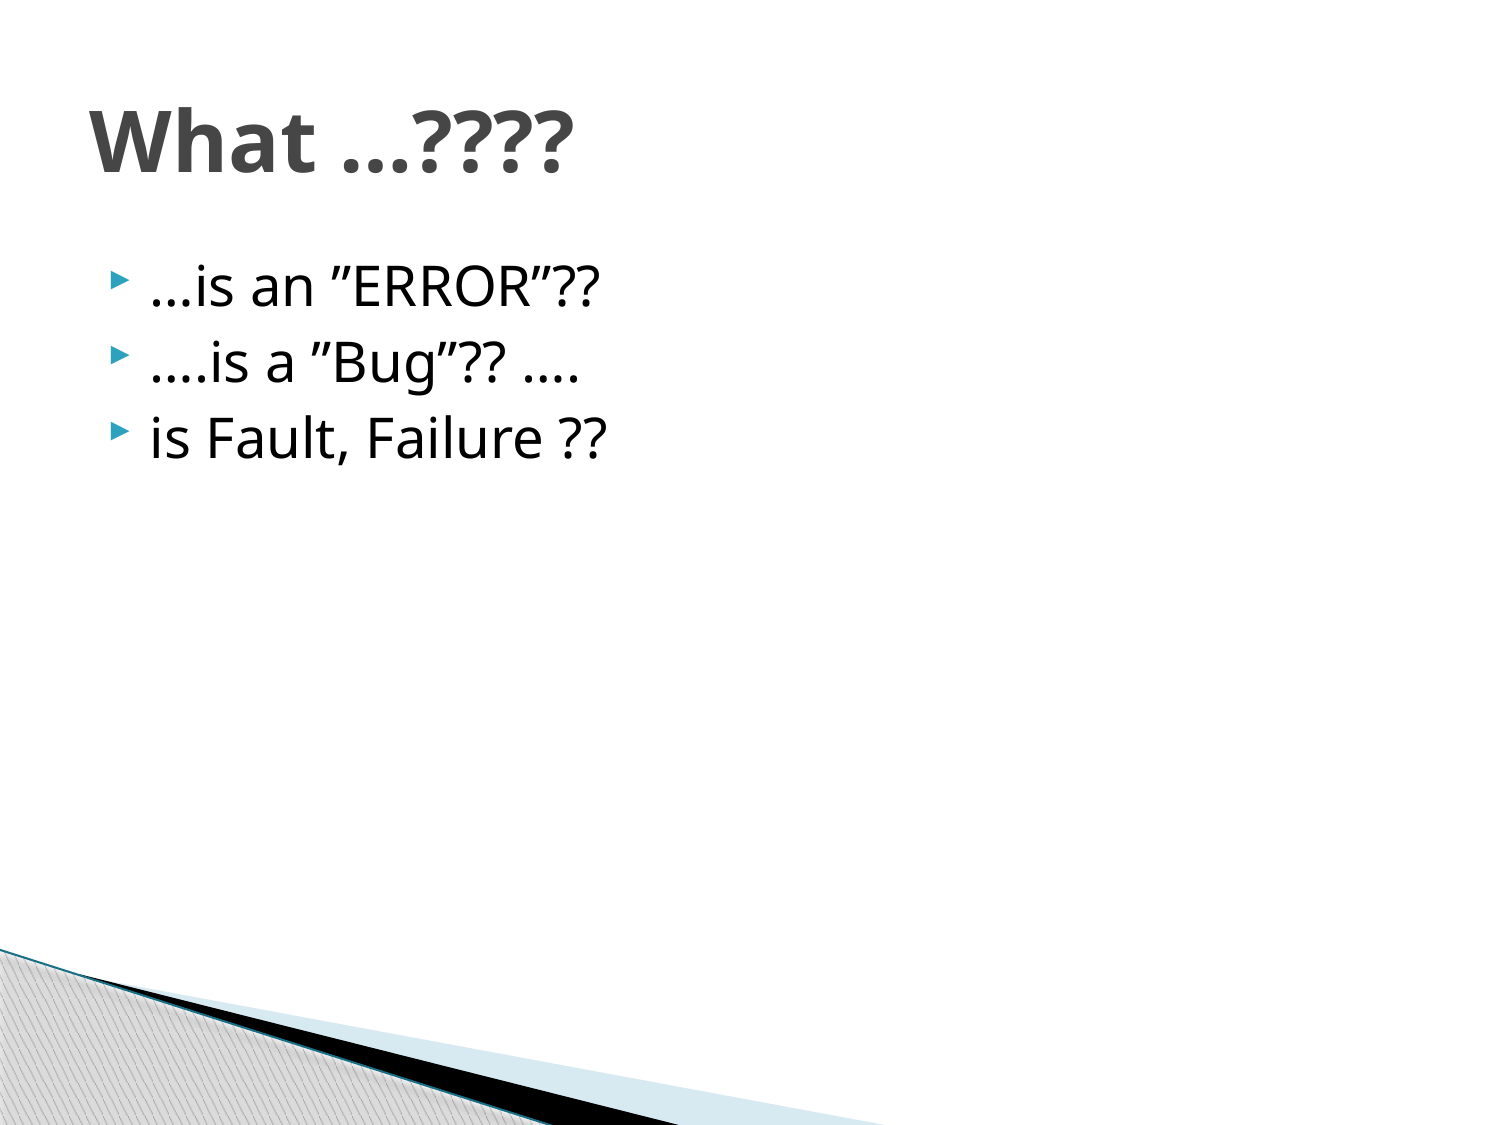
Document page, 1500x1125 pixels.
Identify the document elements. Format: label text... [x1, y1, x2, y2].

list …is an ”ERROR”?? ….is a ”Bug”?? …. is Fault, Failure ?? [75, 243, 1425, 986]
title What …???? [75, 45, 1425, 233]
